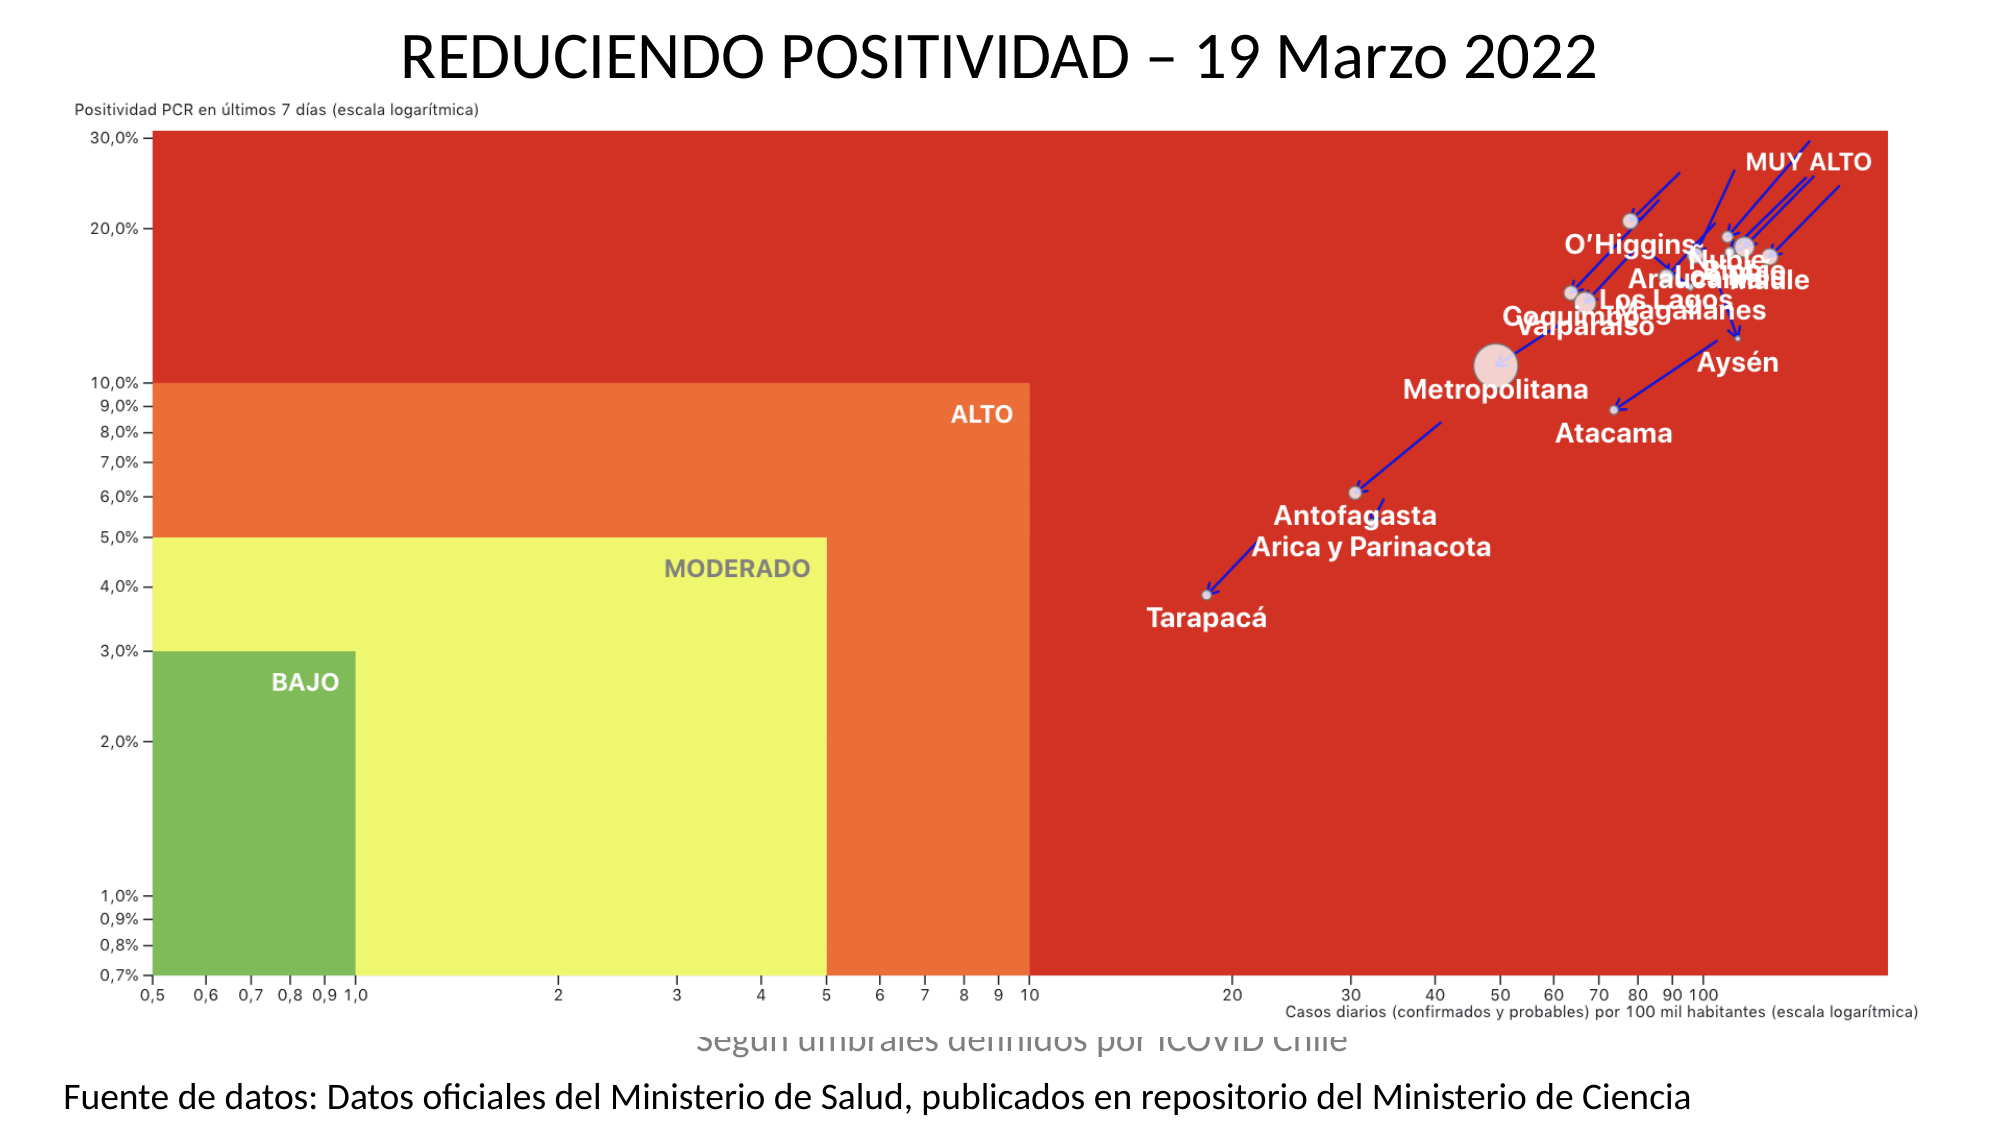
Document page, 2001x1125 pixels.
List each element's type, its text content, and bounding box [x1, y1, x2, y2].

text_box Según umbrales definidos por ICOVID Chile [681, 1037, 1364, 1066]
picture [62, 88, 1938, 1037]
text_box REDUCIENDO POSITIVIDAD – 19 Marzo 2022 [385, 4, 1614, 88]
